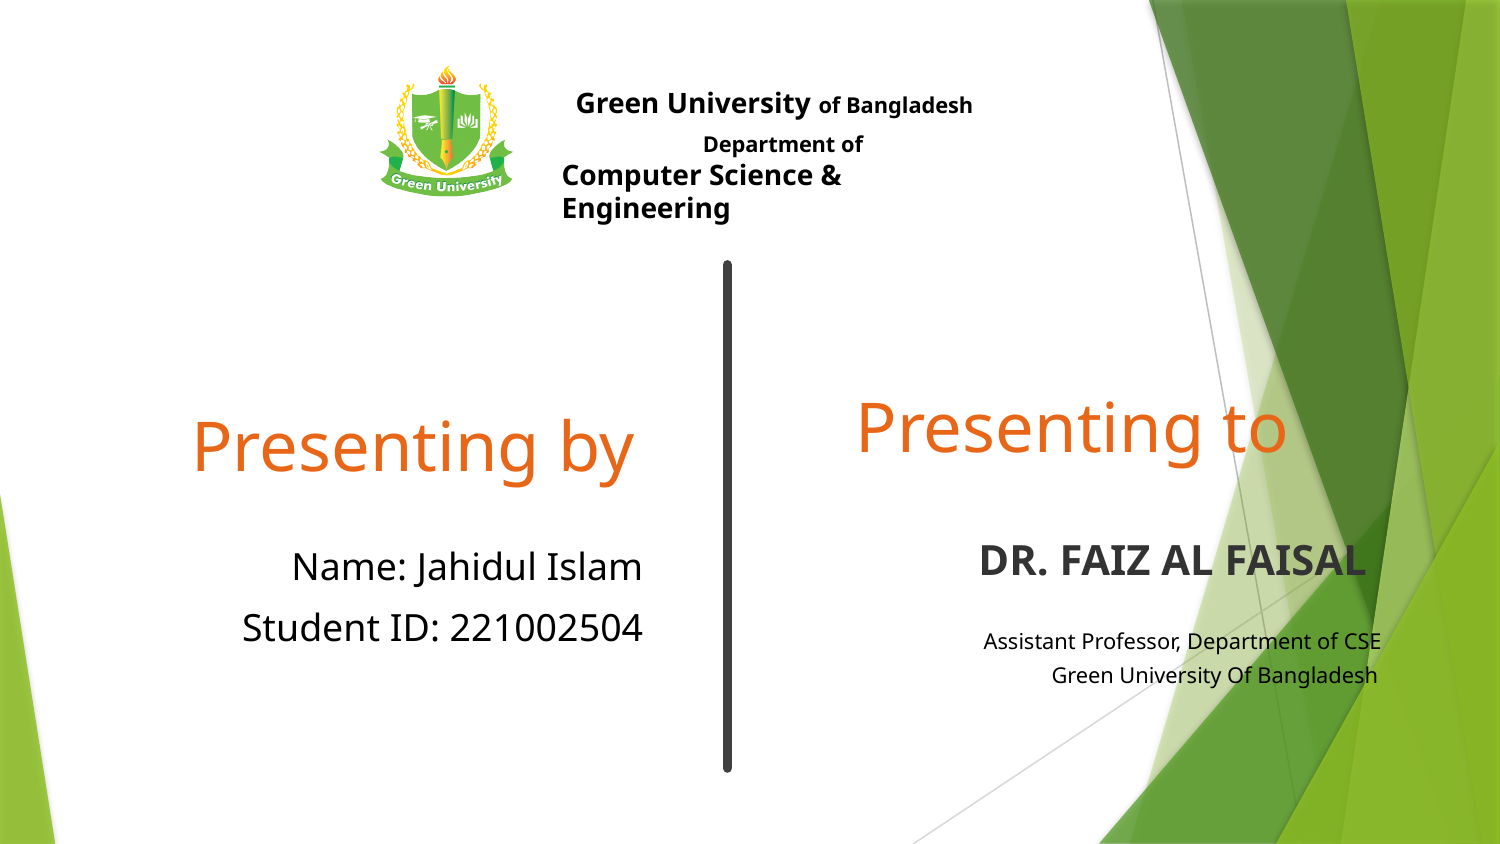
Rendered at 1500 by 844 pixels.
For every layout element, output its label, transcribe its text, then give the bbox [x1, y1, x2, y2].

text_box DR. FAIZ AL FAISAL [924, 526, 1382, 591]
text_box Presenting to [840, 370, 1338, 491]
text_box Presenting by [176, 389, 674, 509]
text_box Assistant Professor, Department of CSE [821, 620, 1397, 662]
text_box Department of Computer Science & Engineering [546, 123, 1025, 232]
text_box Student ID: 221002504 [139, 596, 659, 657]
picture [363, 48, 527, 228]
text_box Green University of Bangladesh [560, 78, 1018, 123]
text_box Name: Jahidul Islam [201, 535, 659, 596]
text_box Green University Of Bangladesh [1011, 662, 1394, 696]
